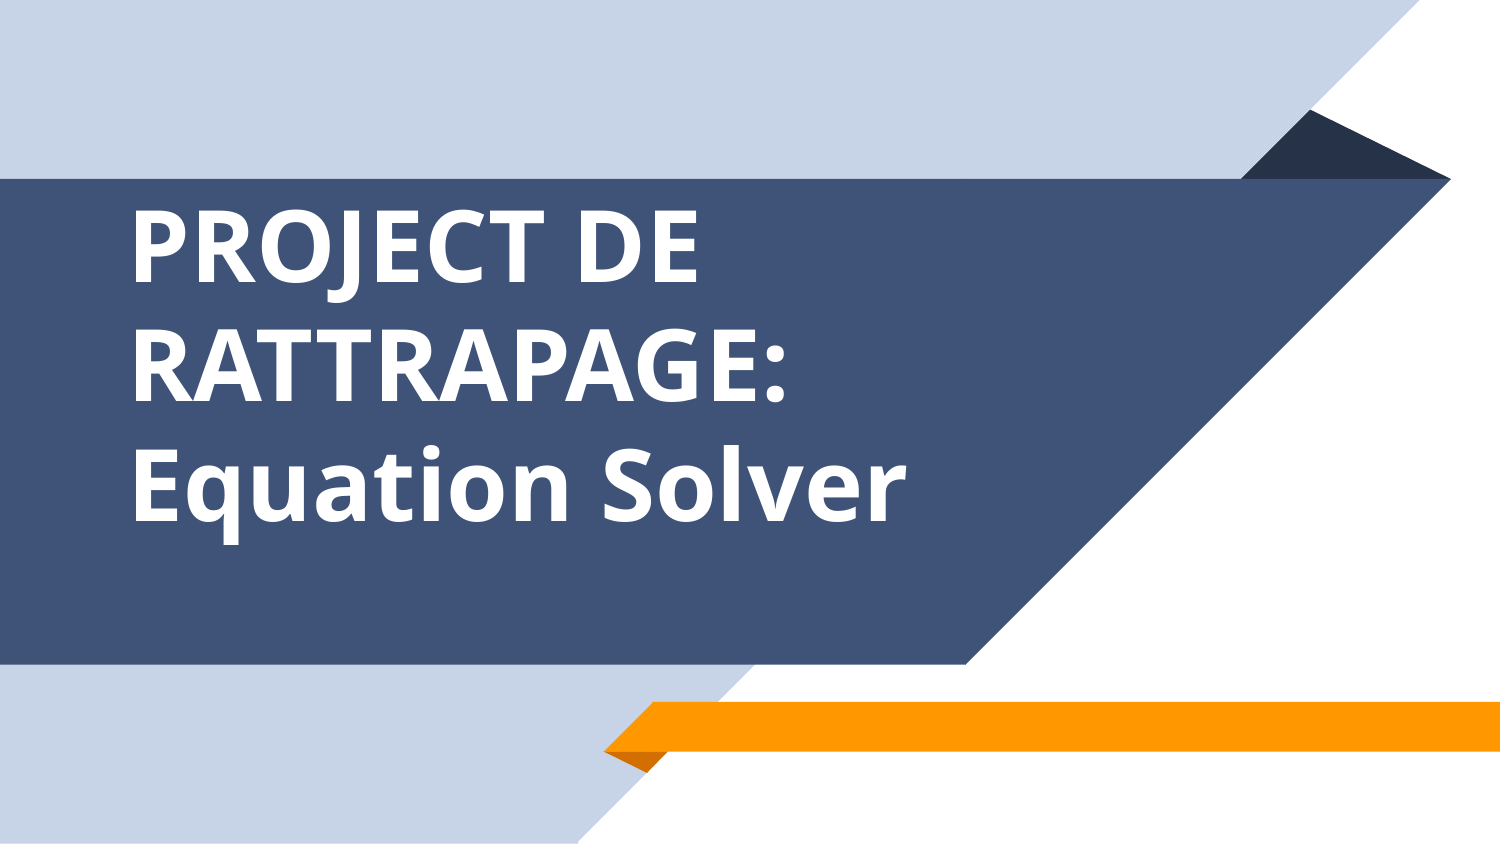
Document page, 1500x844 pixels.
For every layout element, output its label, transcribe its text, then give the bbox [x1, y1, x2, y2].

title PROJECT DE RATTRAPAGE: Equation Solver [112, 178, 994, 665]
